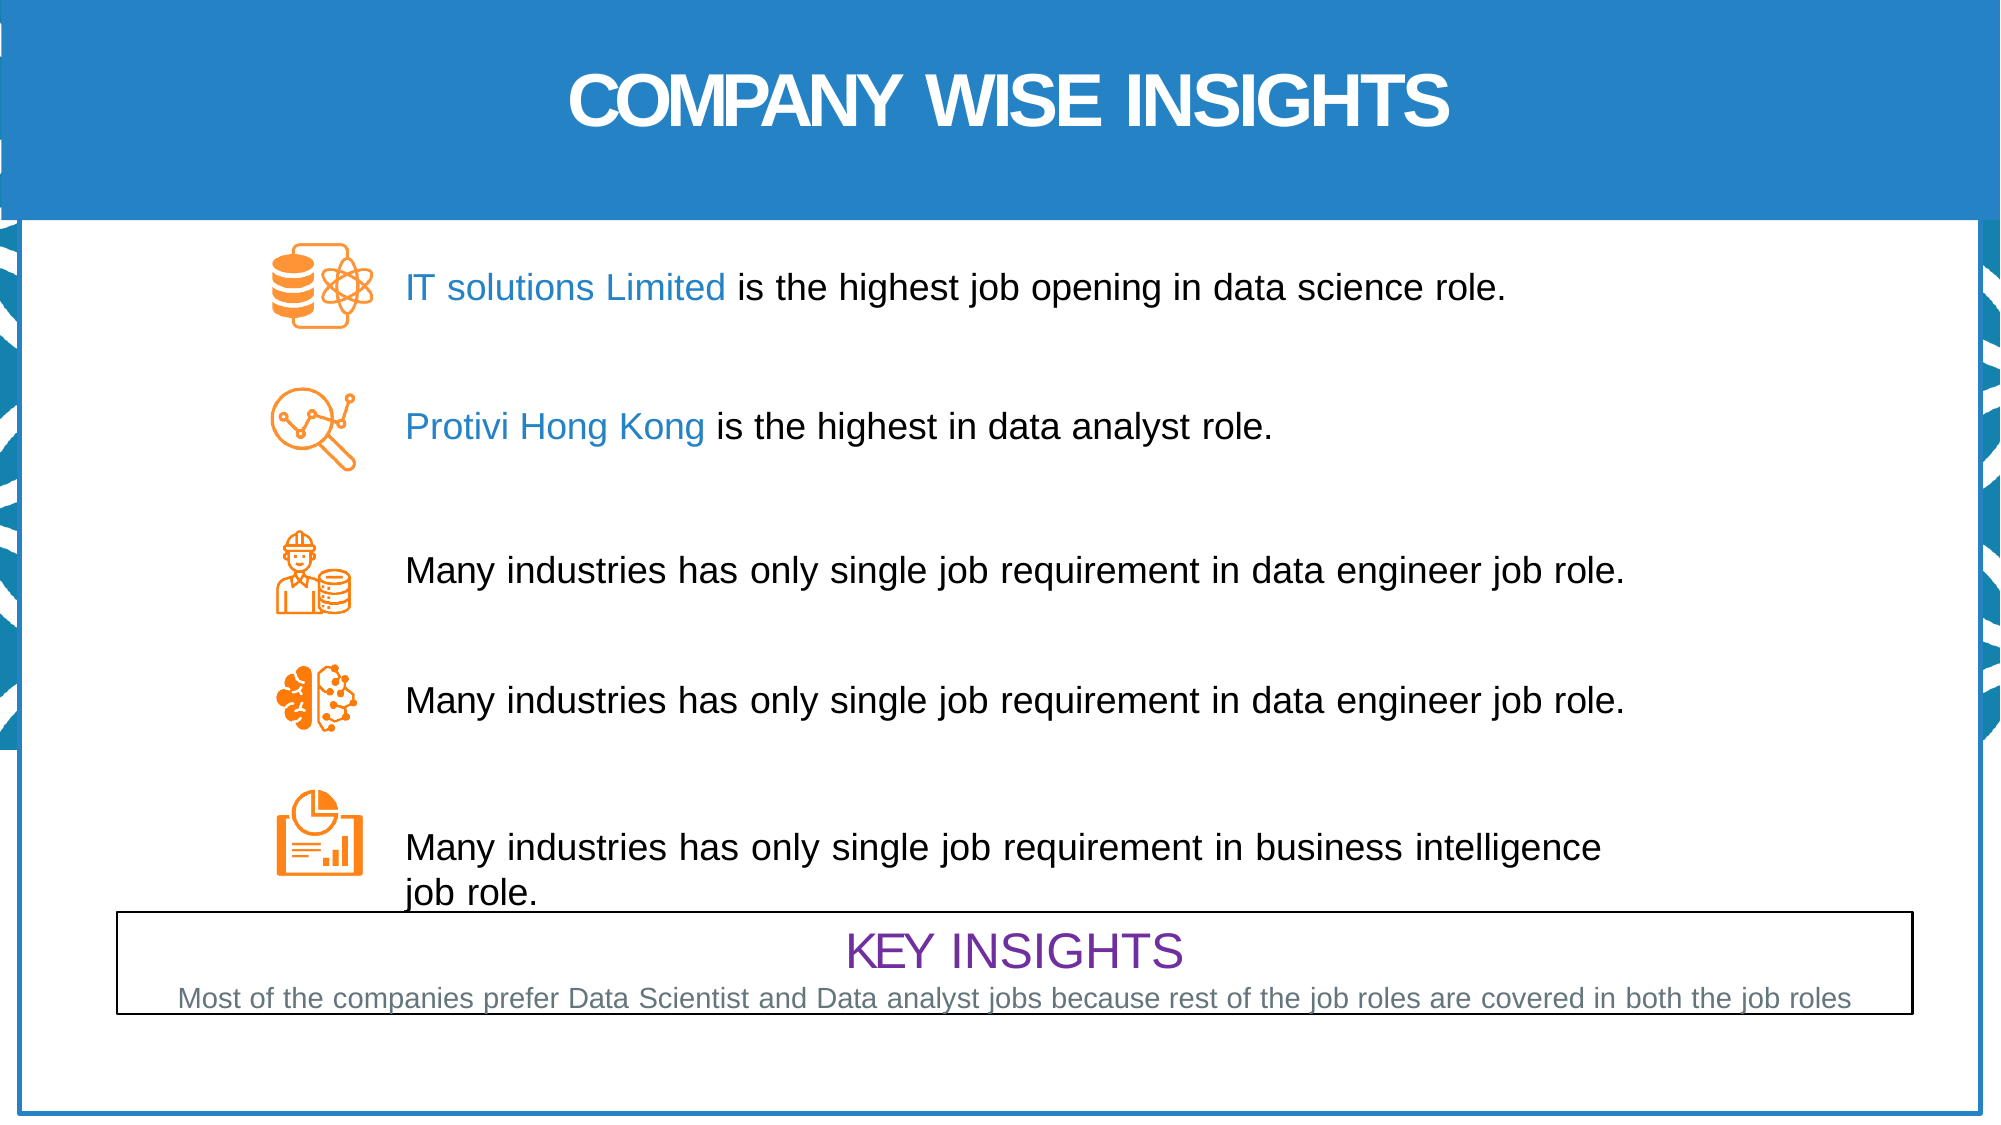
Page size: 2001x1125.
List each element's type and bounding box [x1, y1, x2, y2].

text_box [0, 0, 2000, 1117]
